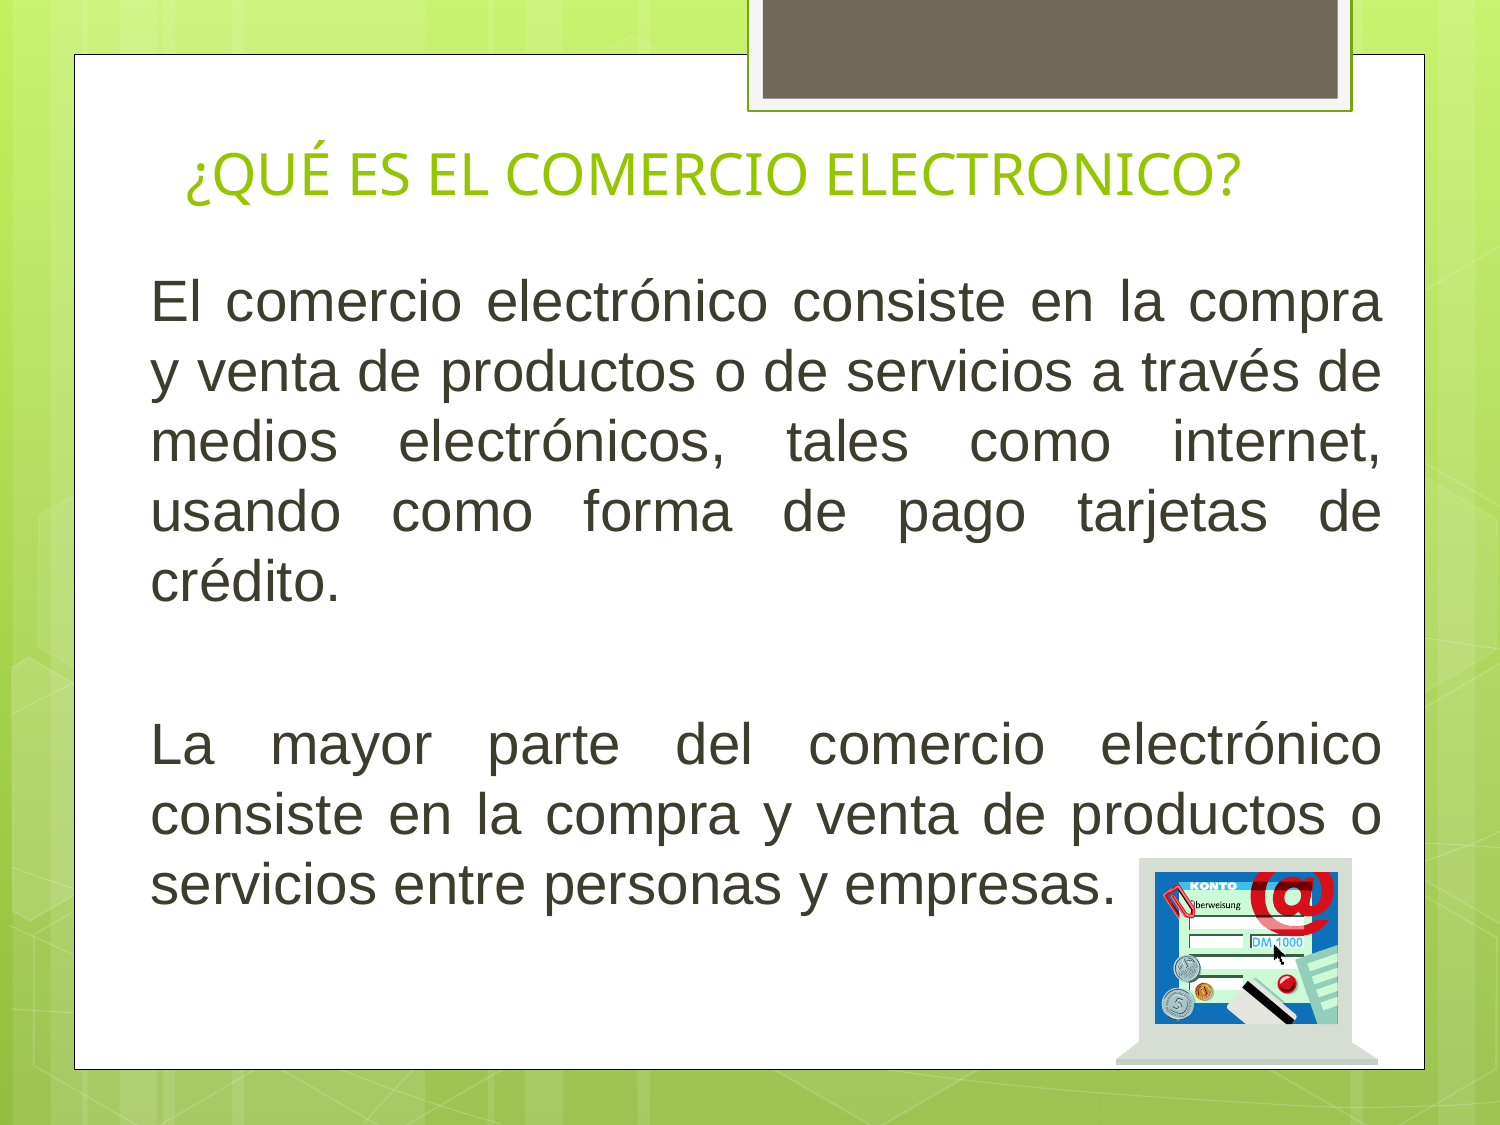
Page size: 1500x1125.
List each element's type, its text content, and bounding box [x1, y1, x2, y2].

title ¿QUÉ ES EL COMERCIO ELECTRONICO? [171, 113, 1324, 215]
picture [1115, 857, 1379, 1066]
list El comercio electrónico consiste en la compra y venta de productos o de servicios a través de medios electrónicos, tales como internet, usando como forma de pago tarjetas de crédito. La mayor parte del comercio electrónico consiste en la compra y venta de productos o servicios entre personas y empresas. [123, 255, 1400, 898]
